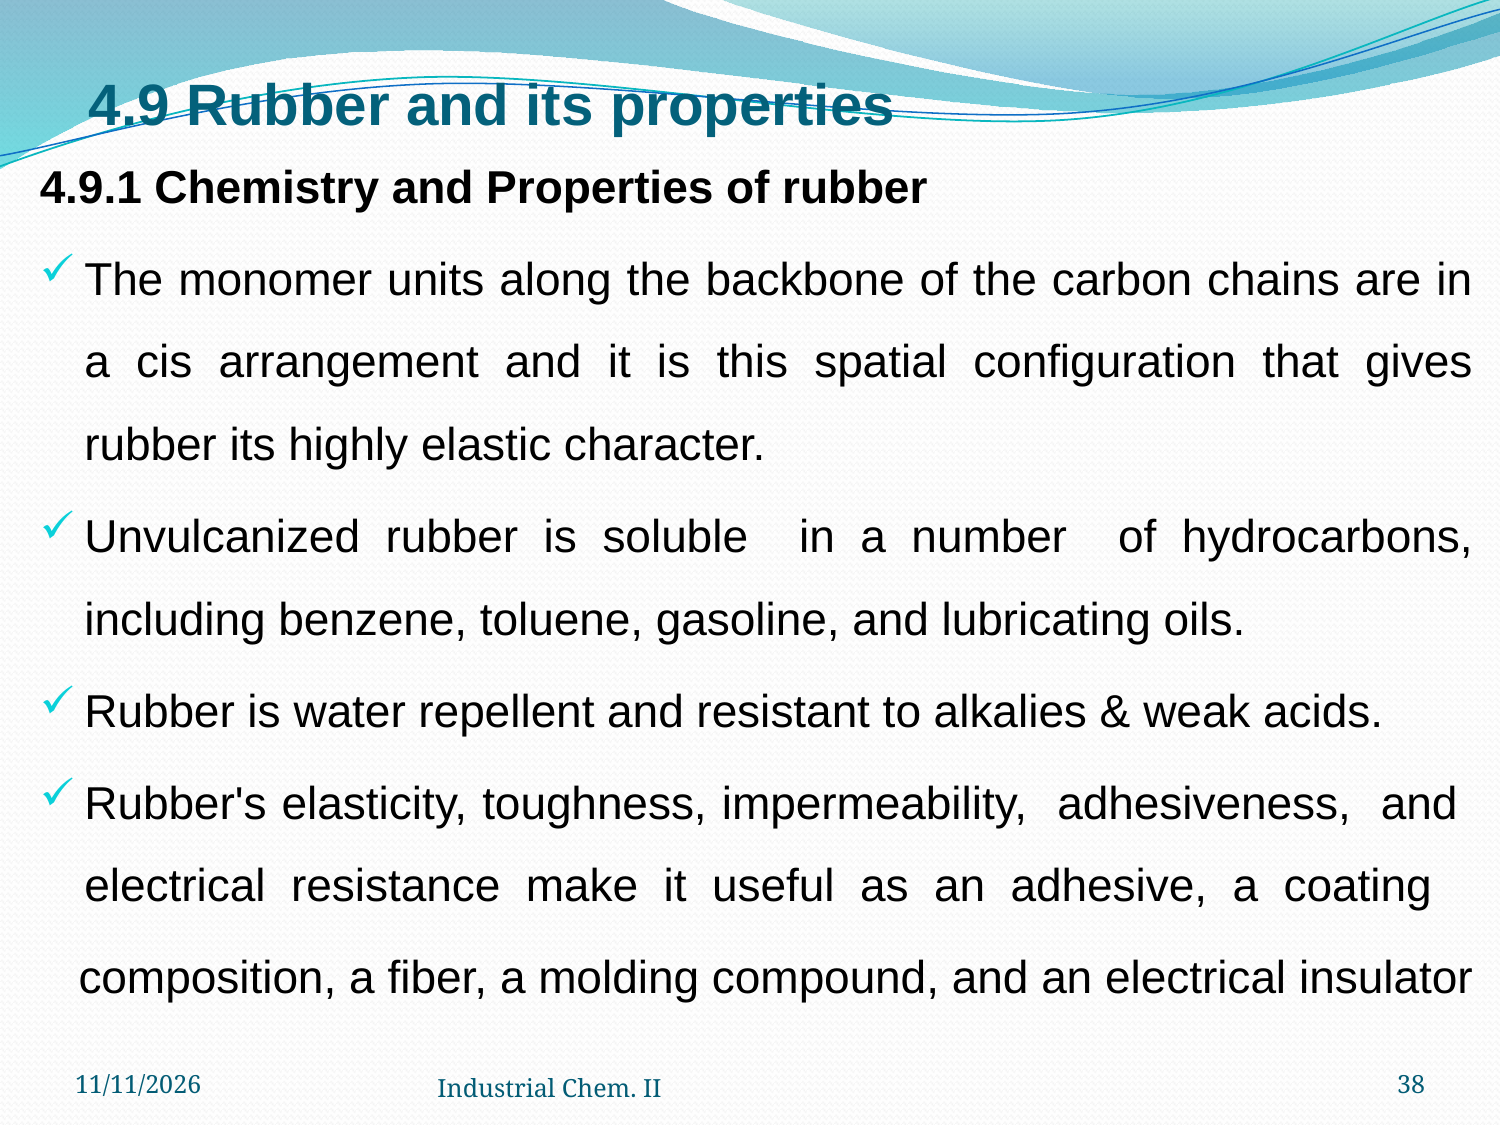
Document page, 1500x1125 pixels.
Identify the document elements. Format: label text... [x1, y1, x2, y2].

slide_number 38 [1299, 1042, 1425, 1103]
title 4.9 Rubber and its properties [75, 45, 1425, 138]
footer Industrial Chem. II [437, 1042, 988, 1103]
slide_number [75, 1042, 425, 1103]
list 4.9.1 Chemistry and Properties of rubber The monomer units along the backbone of the carbon chains are in a cis arrangement and it is this spatial configuration that gives rubber its highly elastic character. Unvulcanized rubber is soluble in a number of hydrocarbons, including benzene, toluene, gasoline, and lubricating oils. Rubber is water repellent and resistant to alkalies & weak acids. Rubber's elasticity, toughness, impermeability, adhesiveness, and electrical resistance make it useful as an adhesive, a coating composition, a fiber, a molding compound, and an electrical insulator [24, 149, 1488, 1088]
